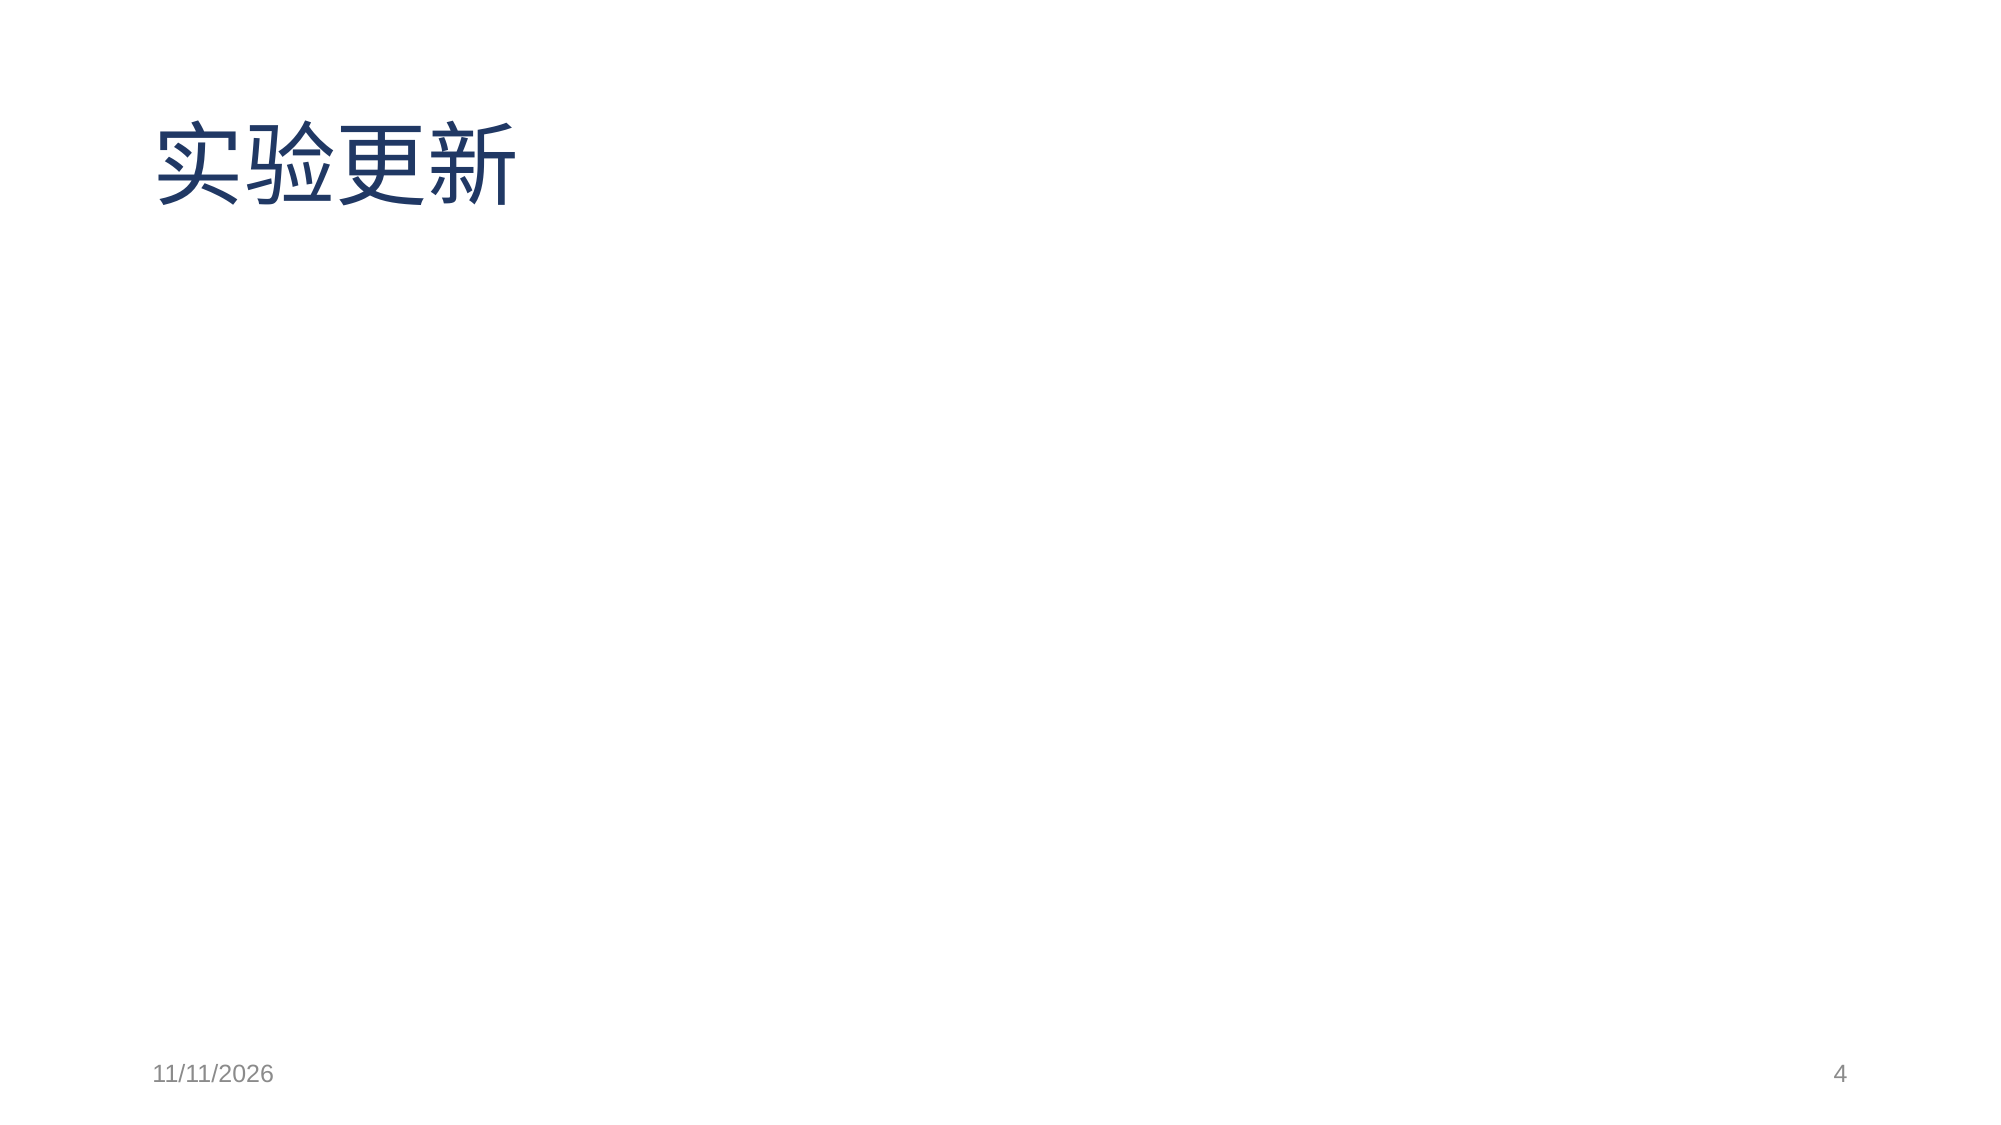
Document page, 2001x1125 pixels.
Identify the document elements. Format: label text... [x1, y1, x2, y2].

title 实验更新 [137, 59, 1863, 278]
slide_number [137, 1042, 588, 1103]
slide_number 4 [1412, 1042, 1863, 1103]
